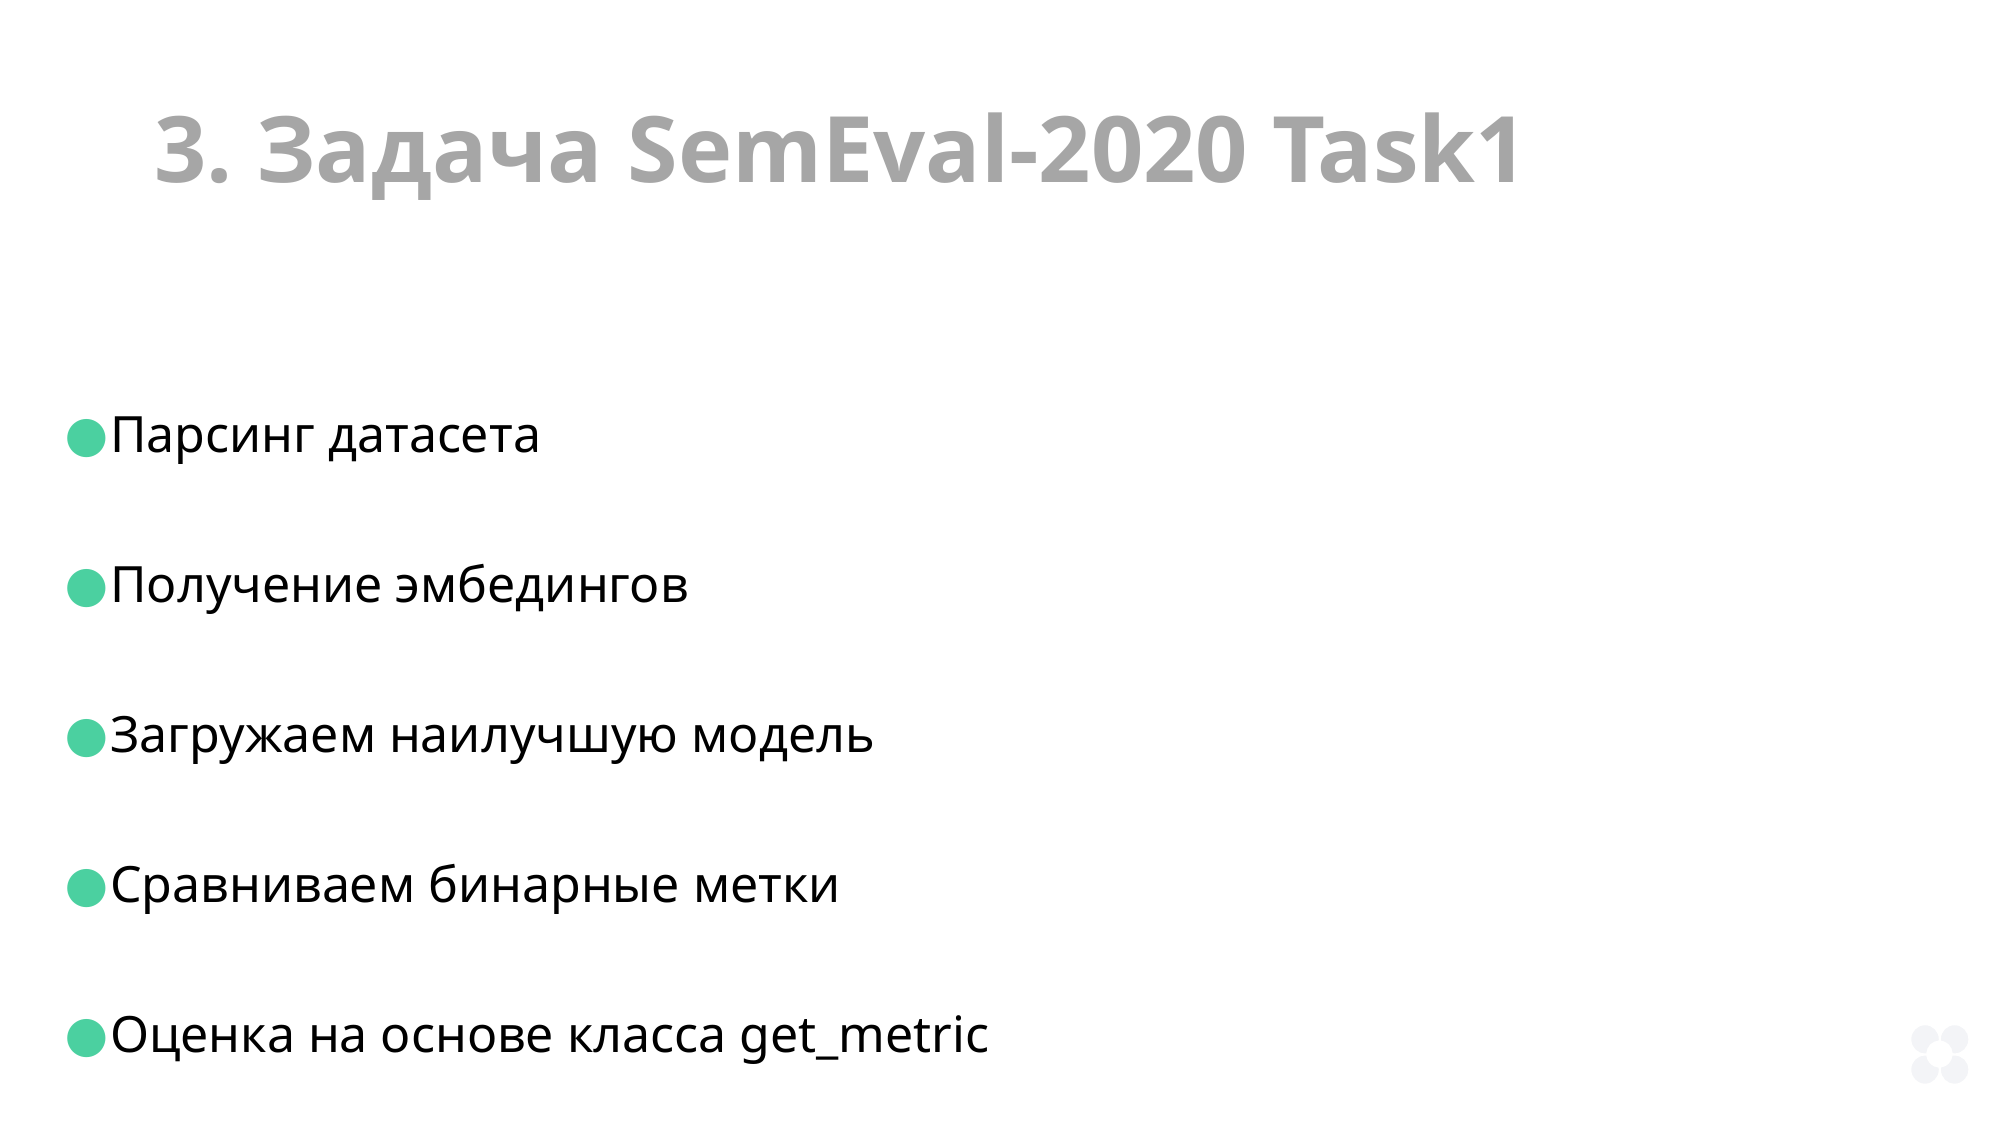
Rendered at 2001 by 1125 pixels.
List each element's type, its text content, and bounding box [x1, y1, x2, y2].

title 3. Задача SemEval-2020 Task1 [60, 112, 1623, 275]
list Парсинг датасета Получение эмбедингов Загружаем наилучшую модель Сравниваем бинарные метки Оценка на основе класса get_metric [60, 294, 1467, 1080]
